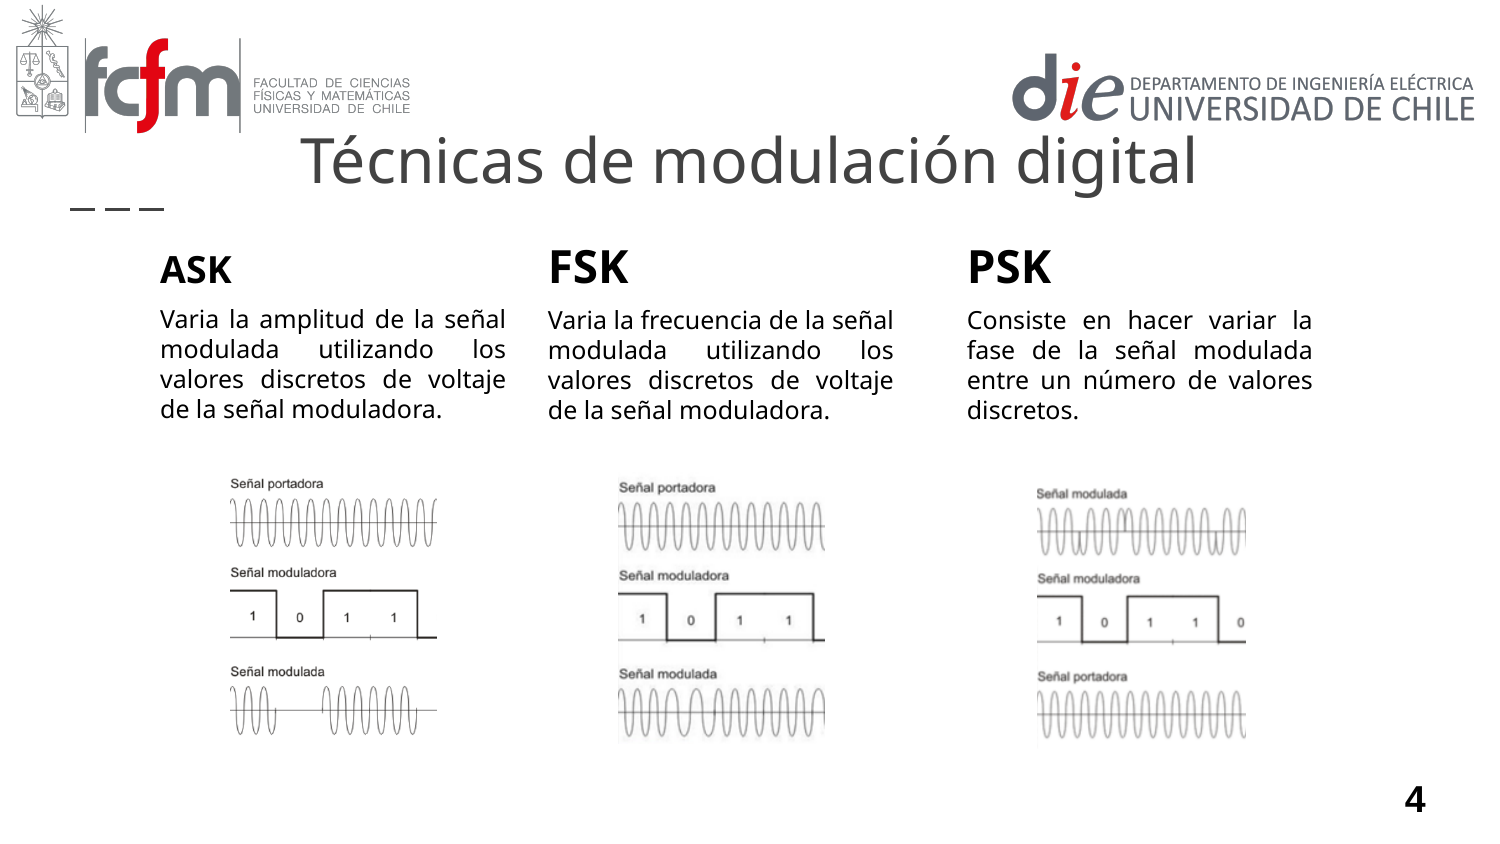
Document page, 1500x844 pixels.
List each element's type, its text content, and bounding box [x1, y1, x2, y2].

picture [1036, 482, 1247, 755]
text_box PSK Consiste en hacer variar la fase de la señal modulada entre un número de valores discretos. [951, 222, 1329, 686]
picture [0, 0, 425, 148]
text_box FSK Varia la frecuencia de la señal modulada utilizando los valores discretos de voltaje de la señal moduladora. [532, 222, 910, 686]
picture [1011, 48, 1480, 125]
picture [617, 472, 825, 745]
picture [230, 474, 437, 743]
title Técnicas de modulación digital [51, 117, 1449, 211]
text_box ASK Varia la amplitud de la señal modulada utilizando los valores discretos de voltaje de la señal moduladora. [145, 231, 522, 686]
slide_number ‹#› [1389, 764, 1480, 830]
